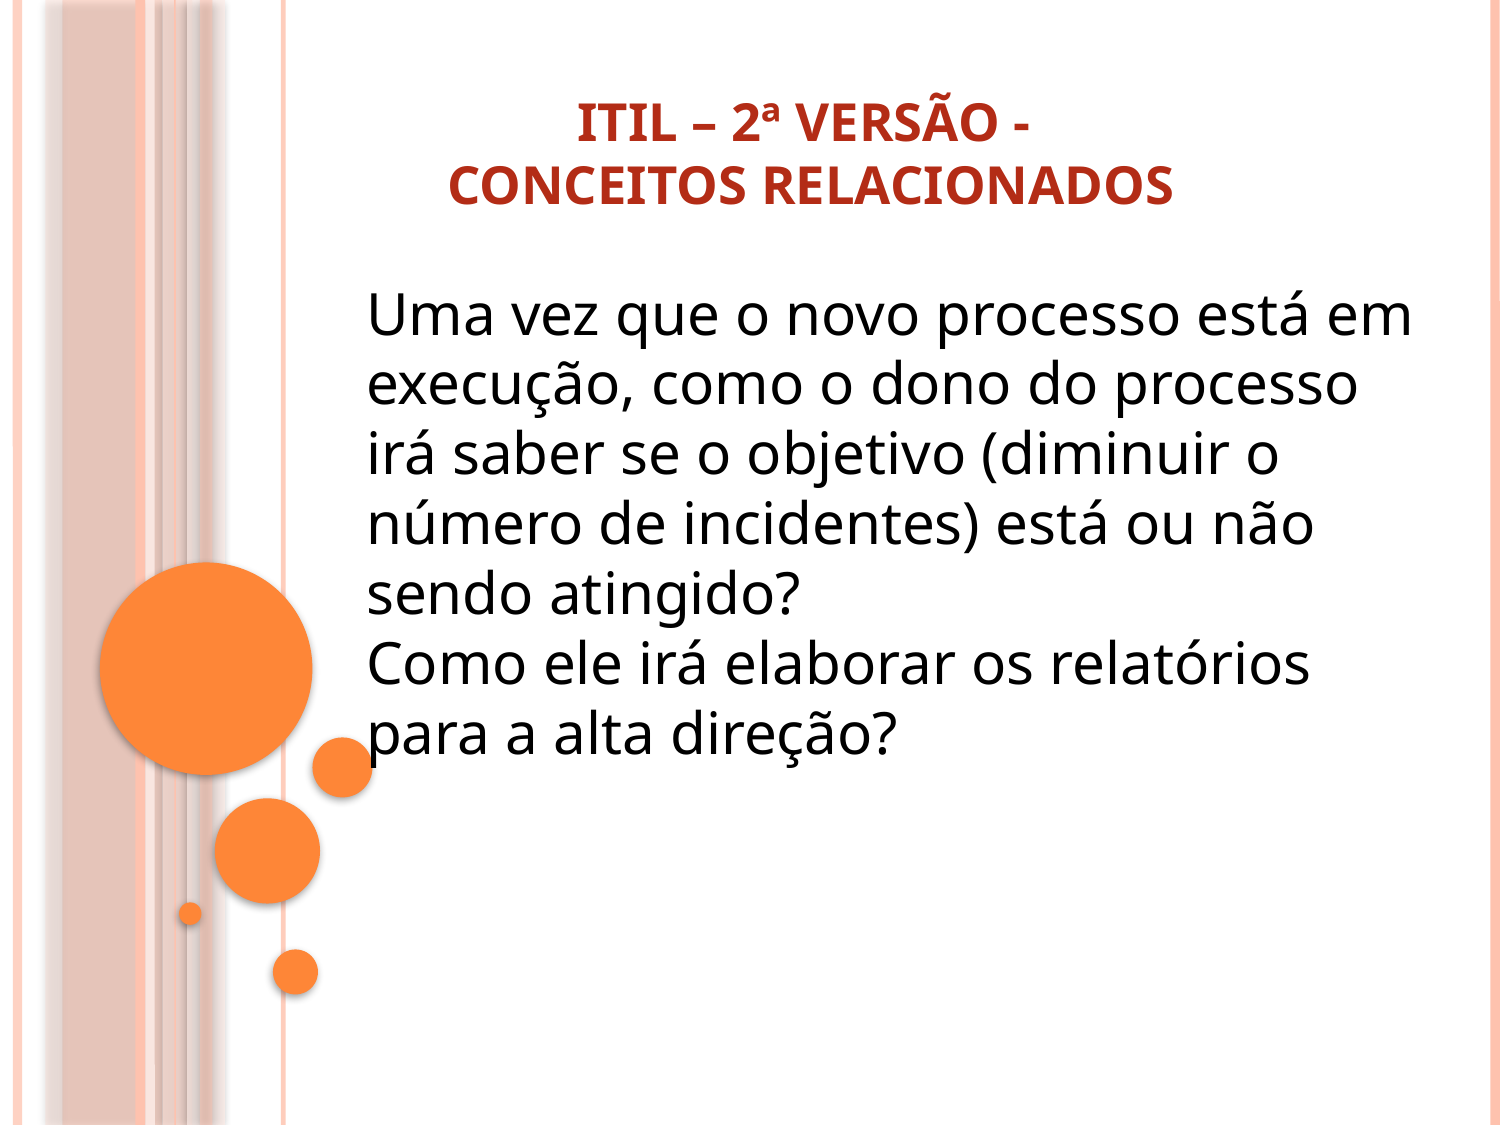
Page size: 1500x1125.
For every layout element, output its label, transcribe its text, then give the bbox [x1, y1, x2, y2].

title ITIL – 2ª Versão - Conceitos relacionados [304, 82, 1318, 223]
subtitle Uma vez que o novo processo está em execução, como o dono do processo irá saber se o objetivo (diminuir o número de incidentes) está ou não sendo atingido? Como ele irá elaborar os relatórios para a alta direção? [351, 269, 1454, 1034]
